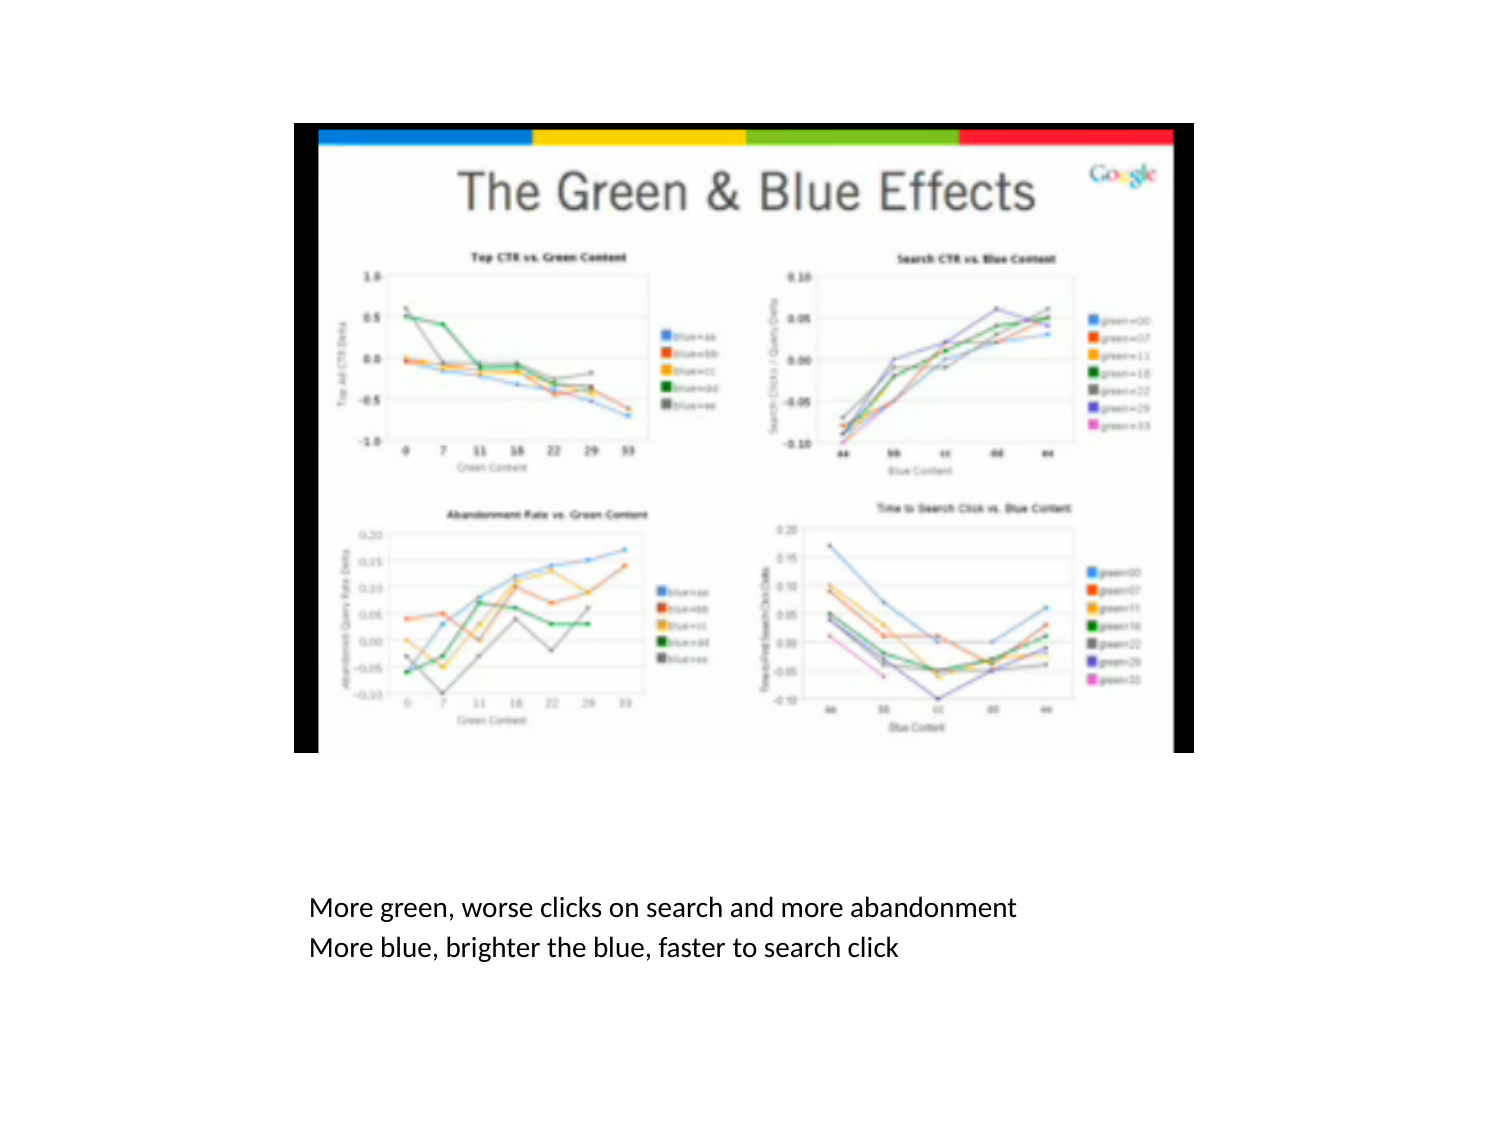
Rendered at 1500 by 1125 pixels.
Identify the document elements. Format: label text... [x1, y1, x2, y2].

picture [293, 100, 1195, 776]
list More green, worse clicks on search and more abandonment More blue, brighter the blue, faster to search click [294, 880, 1194, 1013]
